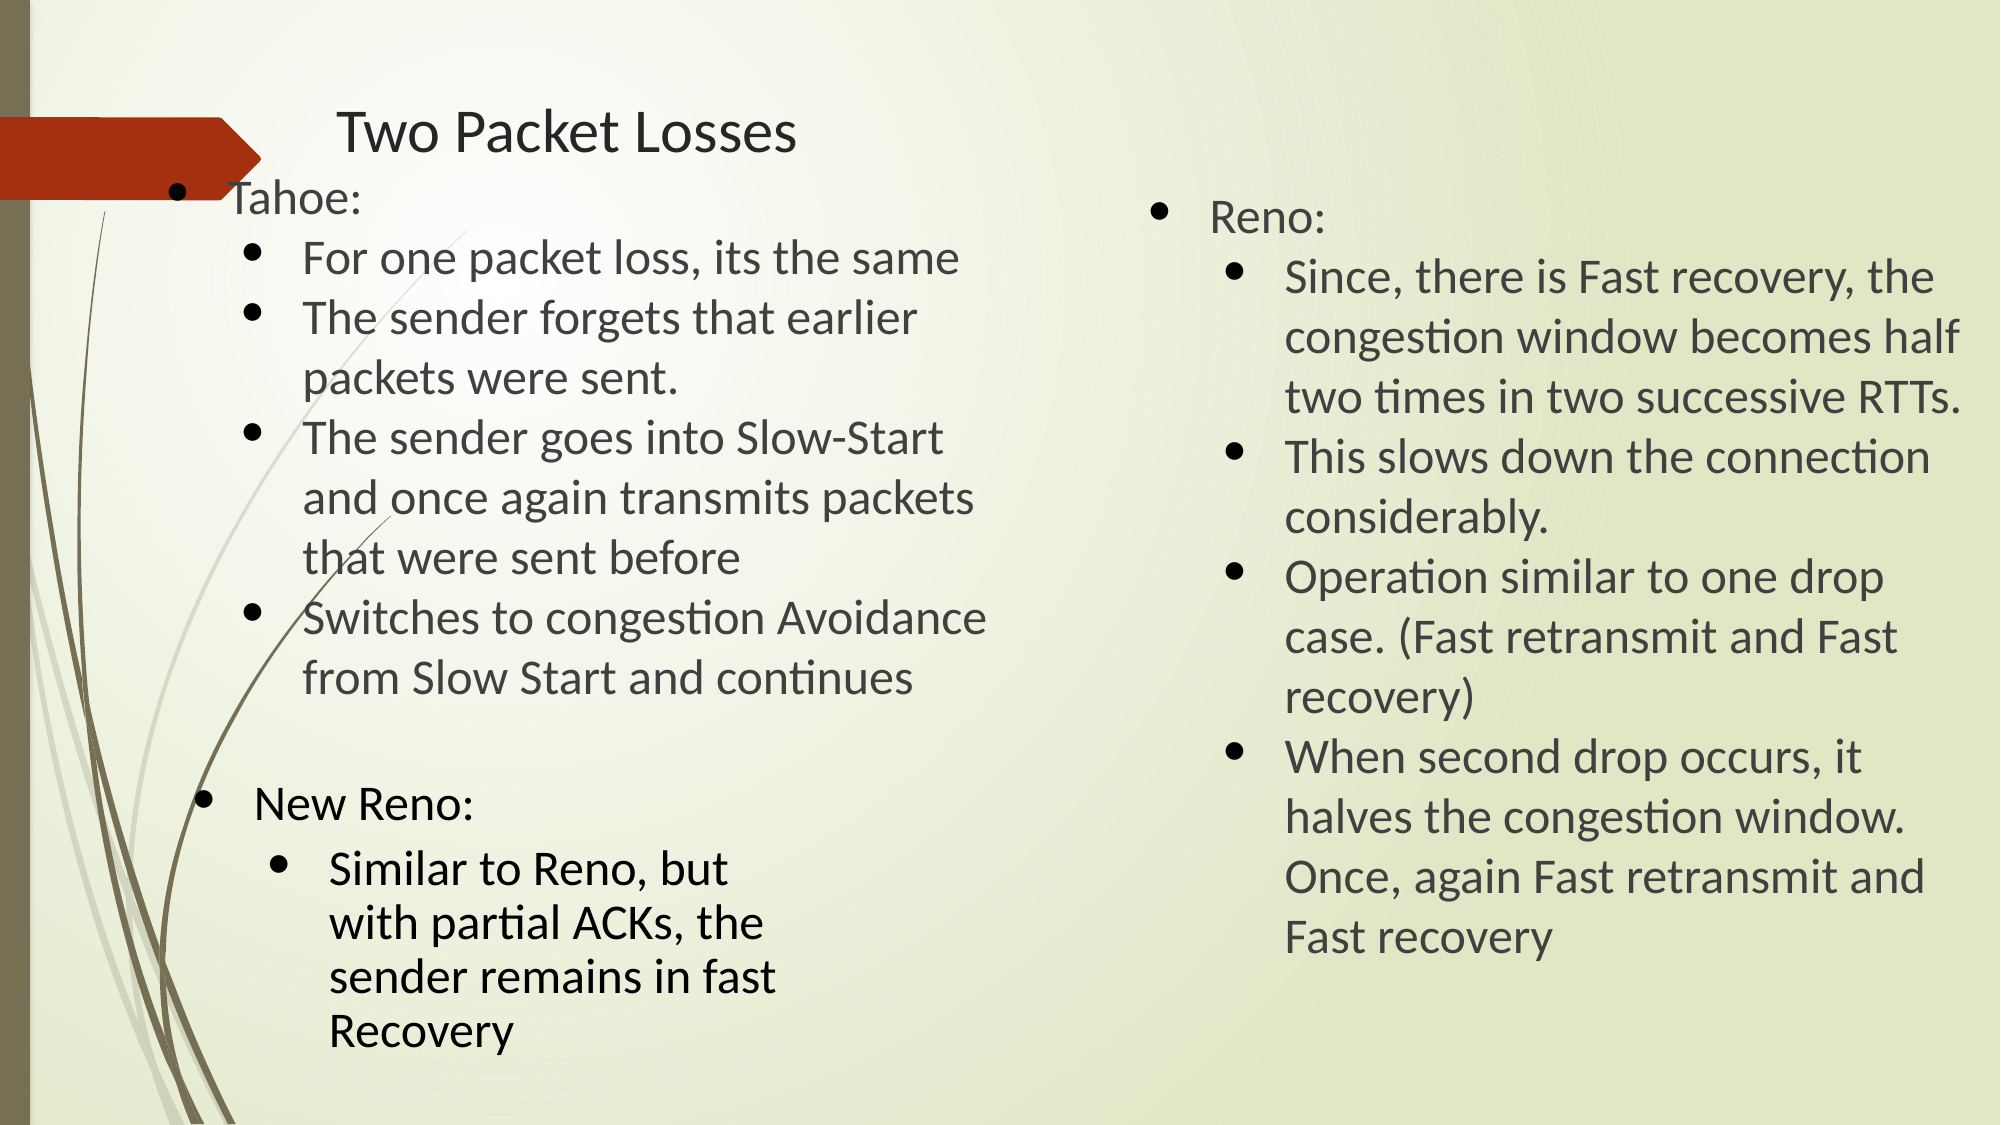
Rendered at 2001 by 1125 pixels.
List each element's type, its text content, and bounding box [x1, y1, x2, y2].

title Two Packet Losses [321, 18, 2000, 237]
list Tahoe: For one packet loss, its the same The sender forgets that earlier packets were sent. The sender goes into Slow-Start and once again transmits packets that were sent before Switches to congestion Avoidance from Slow Start and continues [137, 149, 1018, 863]
list Reno: Since, there is Fast recovery, the congestion window becomes half two times in two successive RTTs. This slows down the connection considerably. Operation similar to one drop case. (Fast retransmit and Fast recovery) When second drop occurs, it halves the congestion window. Once, again Fast retransmit and Fast recovery [1119, 168, 2000, 882]
text_box New Reno: Similar to Reno, but with partial ACKs, the sender remains in fast Recovery [163, 762, 841, 954]
